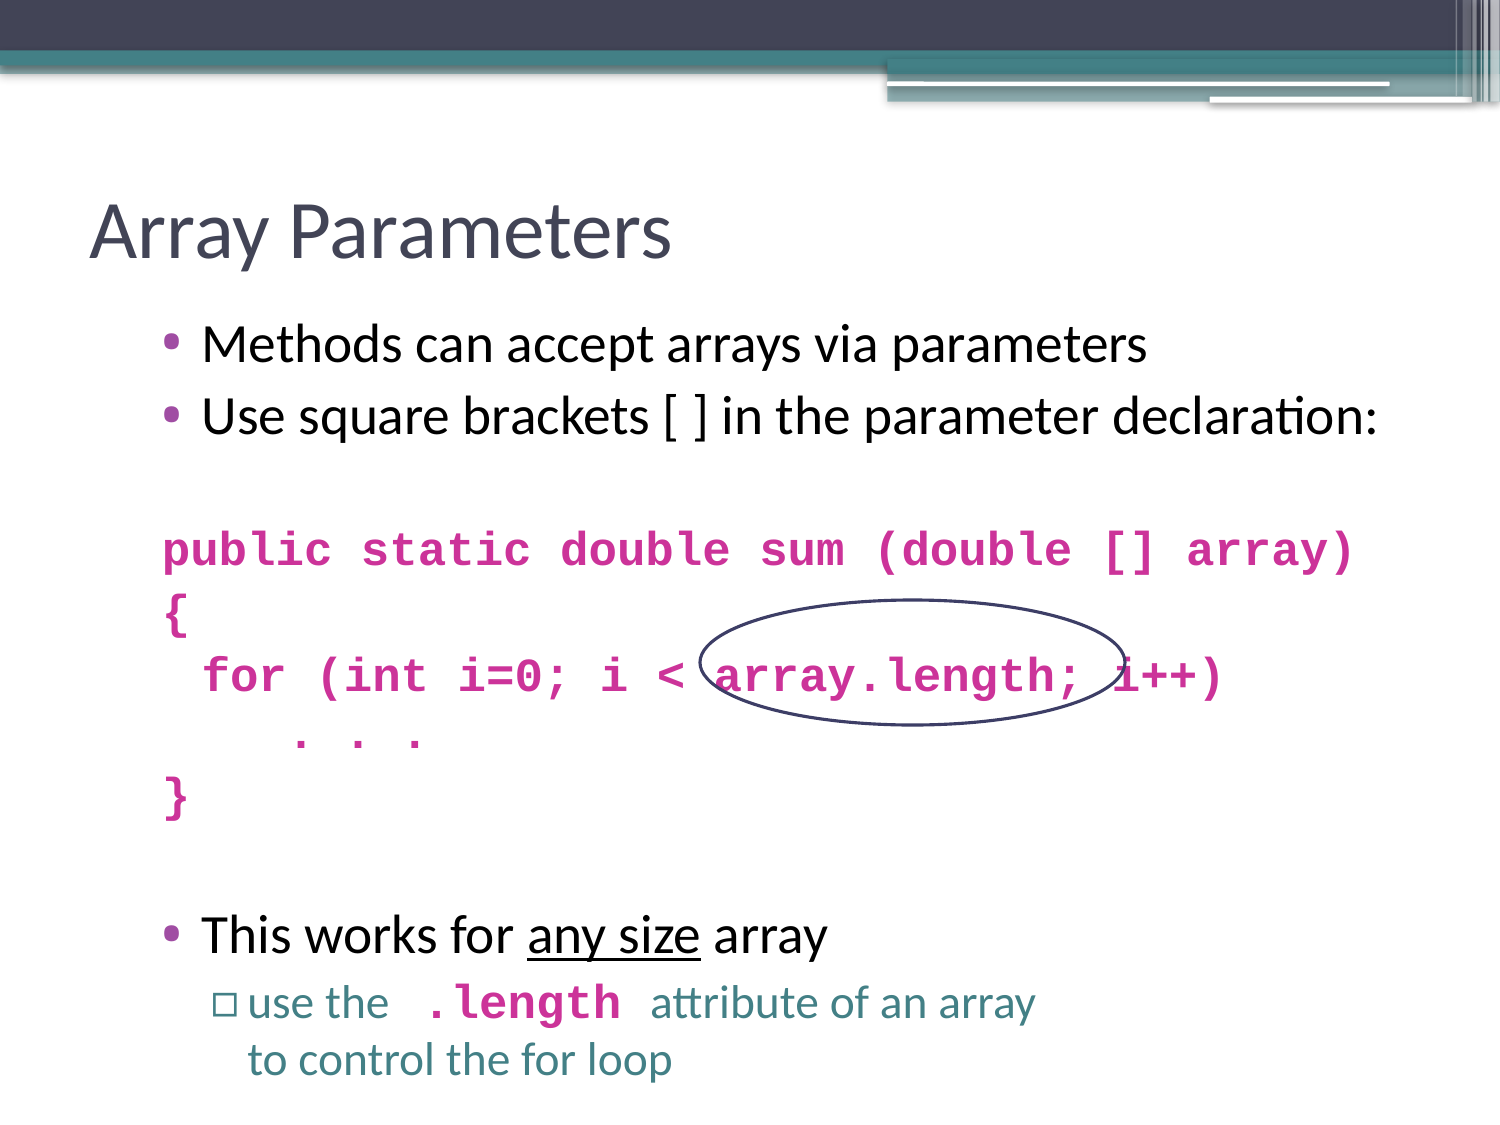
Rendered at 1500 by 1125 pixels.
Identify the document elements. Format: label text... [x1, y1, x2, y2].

list Methods can accept arrays via parameters Use square brackets [ ] in the parameter declaration: public static double sum (double [] array) { for (int i=0; i < array.length; i++) . . . } This works for any size array use the .length attribute of an array to control the for loop [129, 299, 1500, 1100]
text_box [698, 598, 1127, 727]
title Array Parameters [75, 137, 1425, 313]
